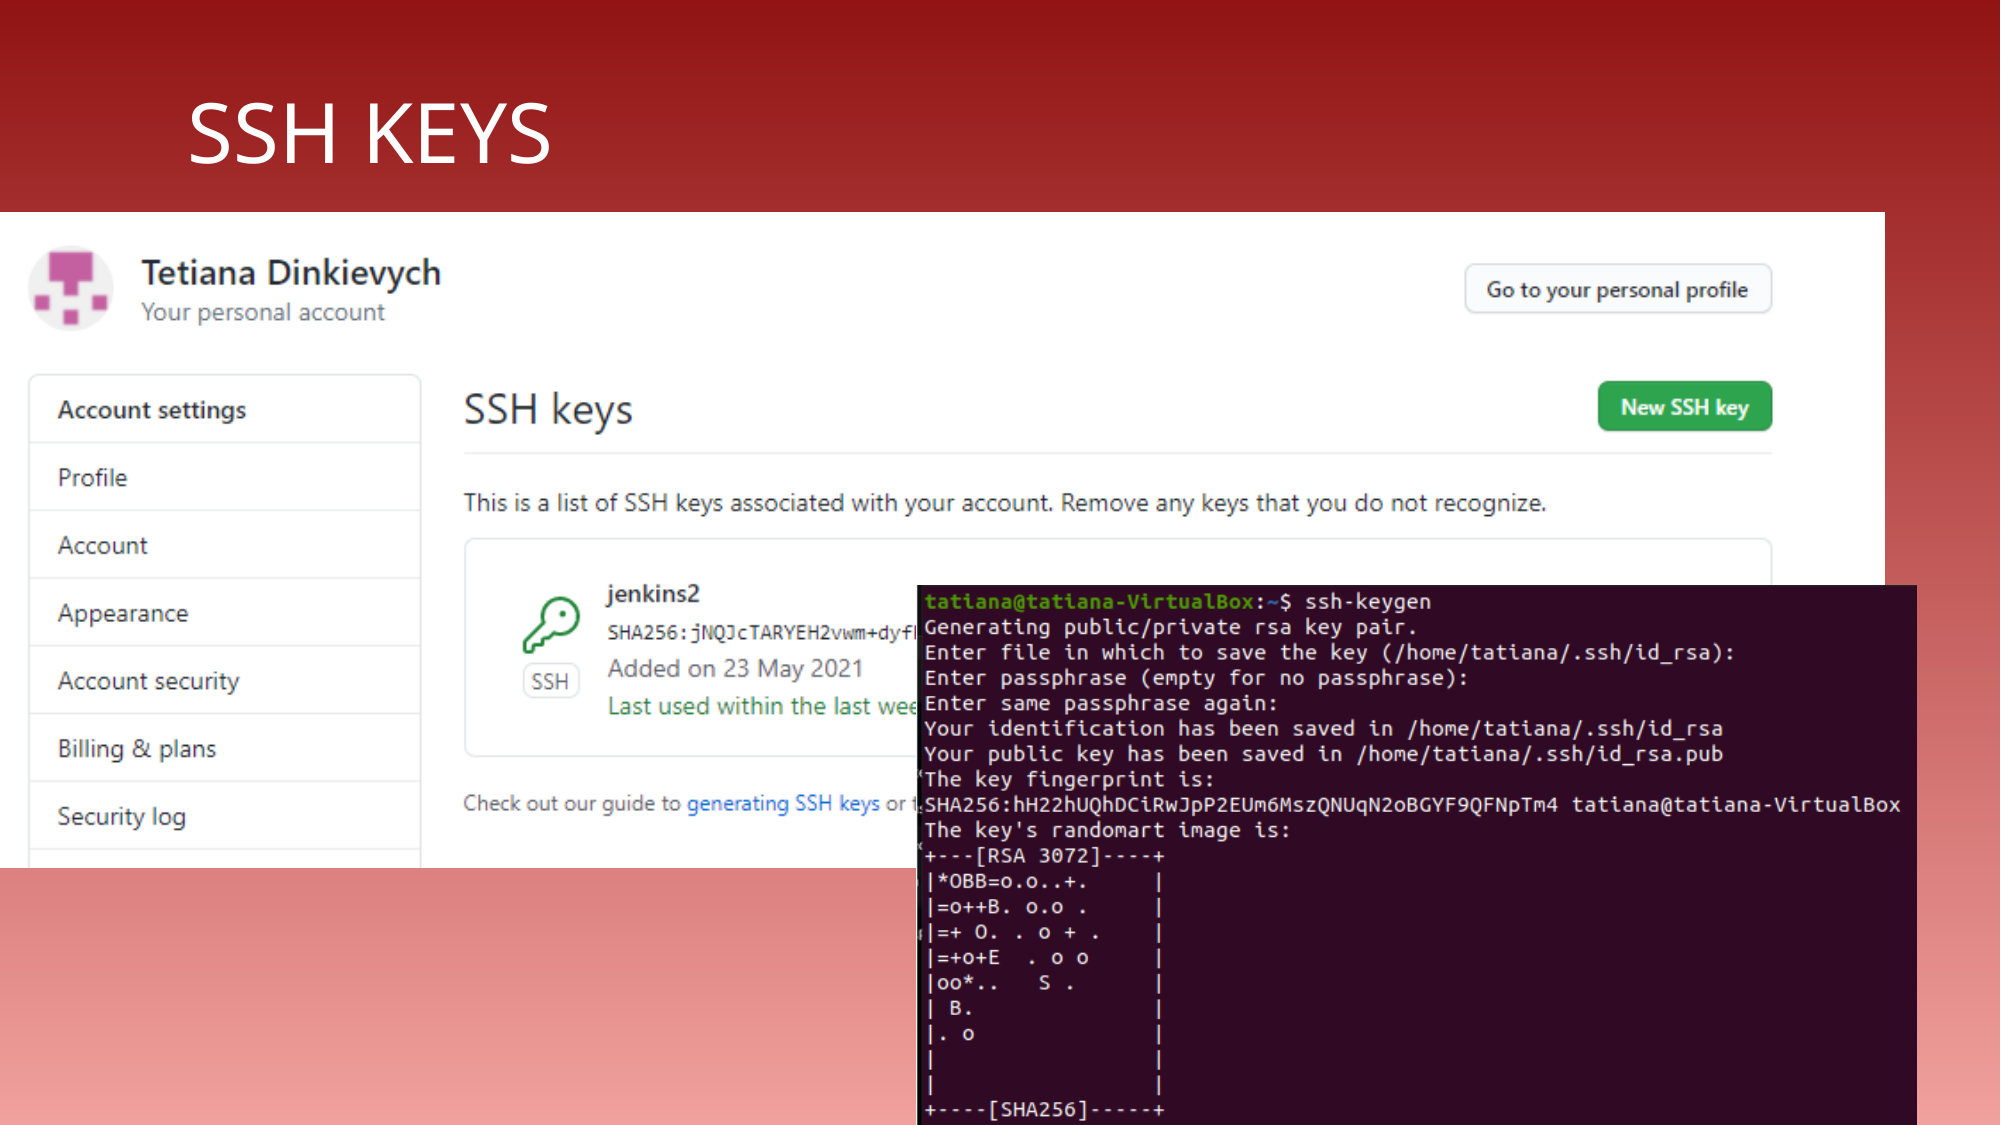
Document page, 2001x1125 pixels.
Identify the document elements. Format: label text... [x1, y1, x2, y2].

picture [0, 212, 1918, 1125]
title Ssh keys [172, 30, 1586, 212]
